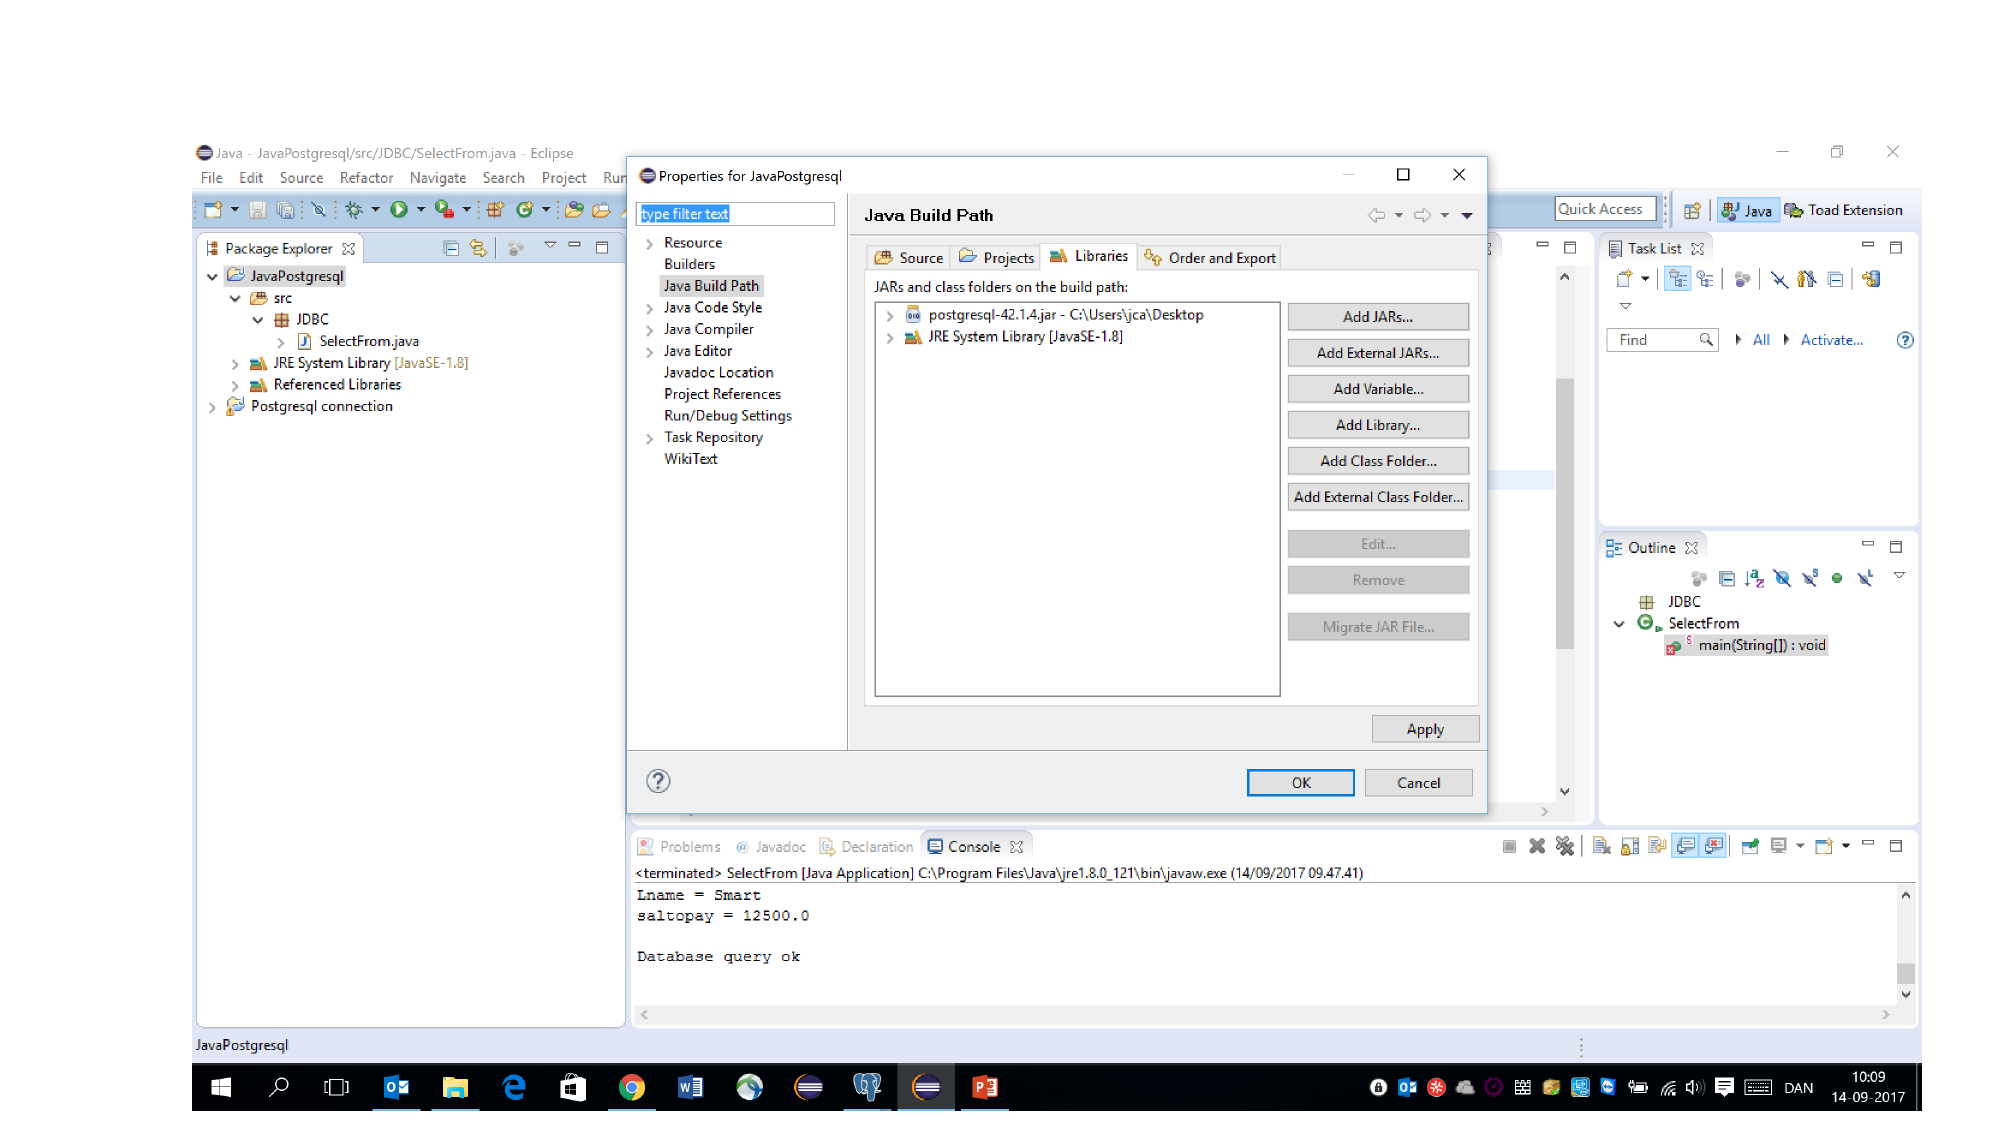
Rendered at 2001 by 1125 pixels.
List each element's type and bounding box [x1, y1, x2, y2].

list [192, 138, 1921, 1111]
